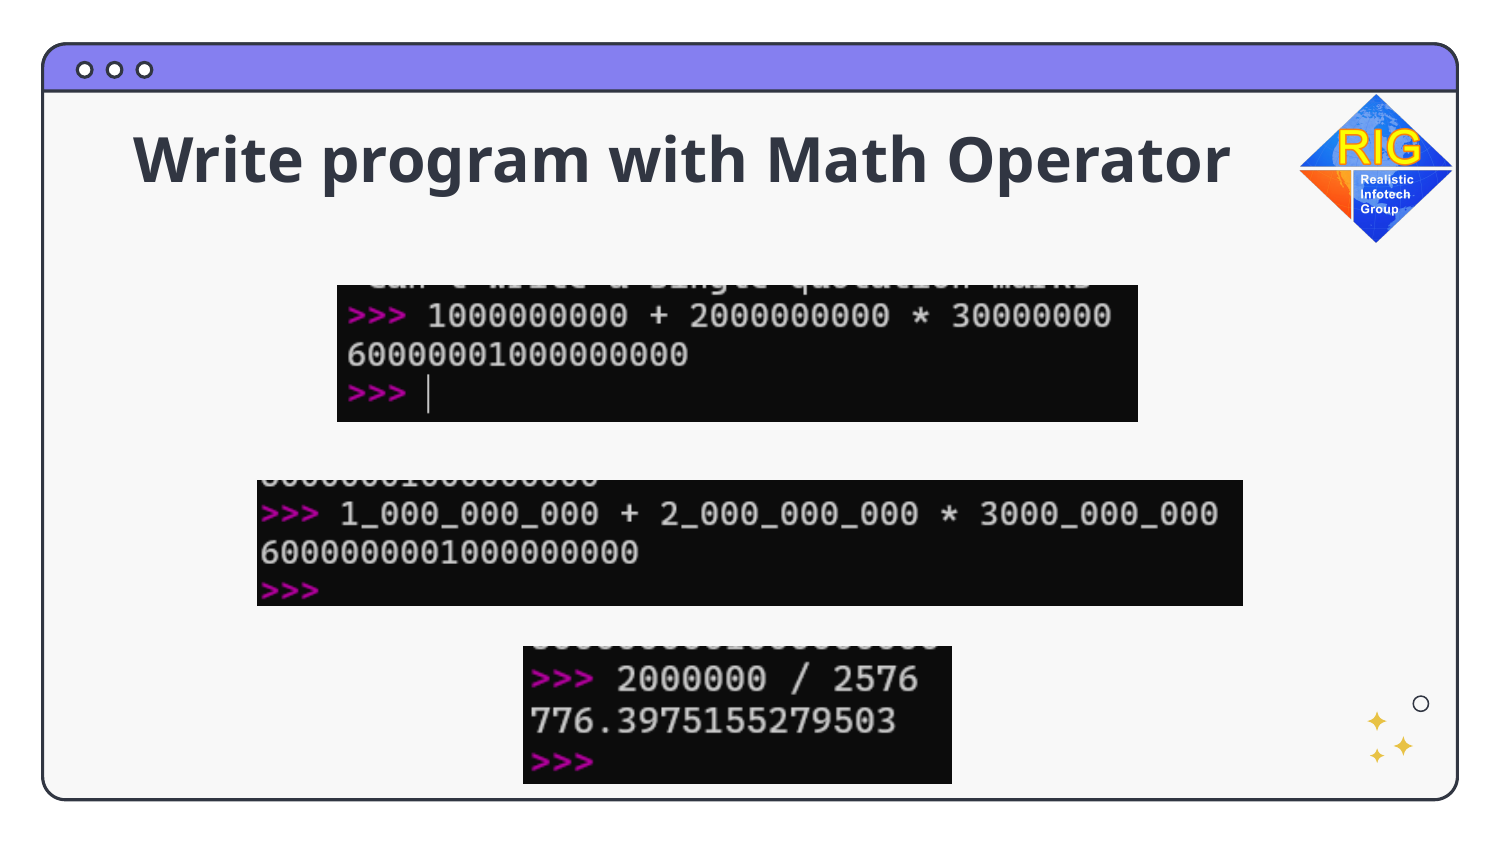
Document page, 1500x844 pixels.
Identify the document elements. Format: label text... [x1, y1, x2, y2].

picture [1299, 92, 1453, 246]
picture [257, 480, 1243, 606]
title Write program with Math Operator [118, 93, 1296, 188]
picture [523, 646, 952, 784]
picture [336, 285, 1139, 423]
